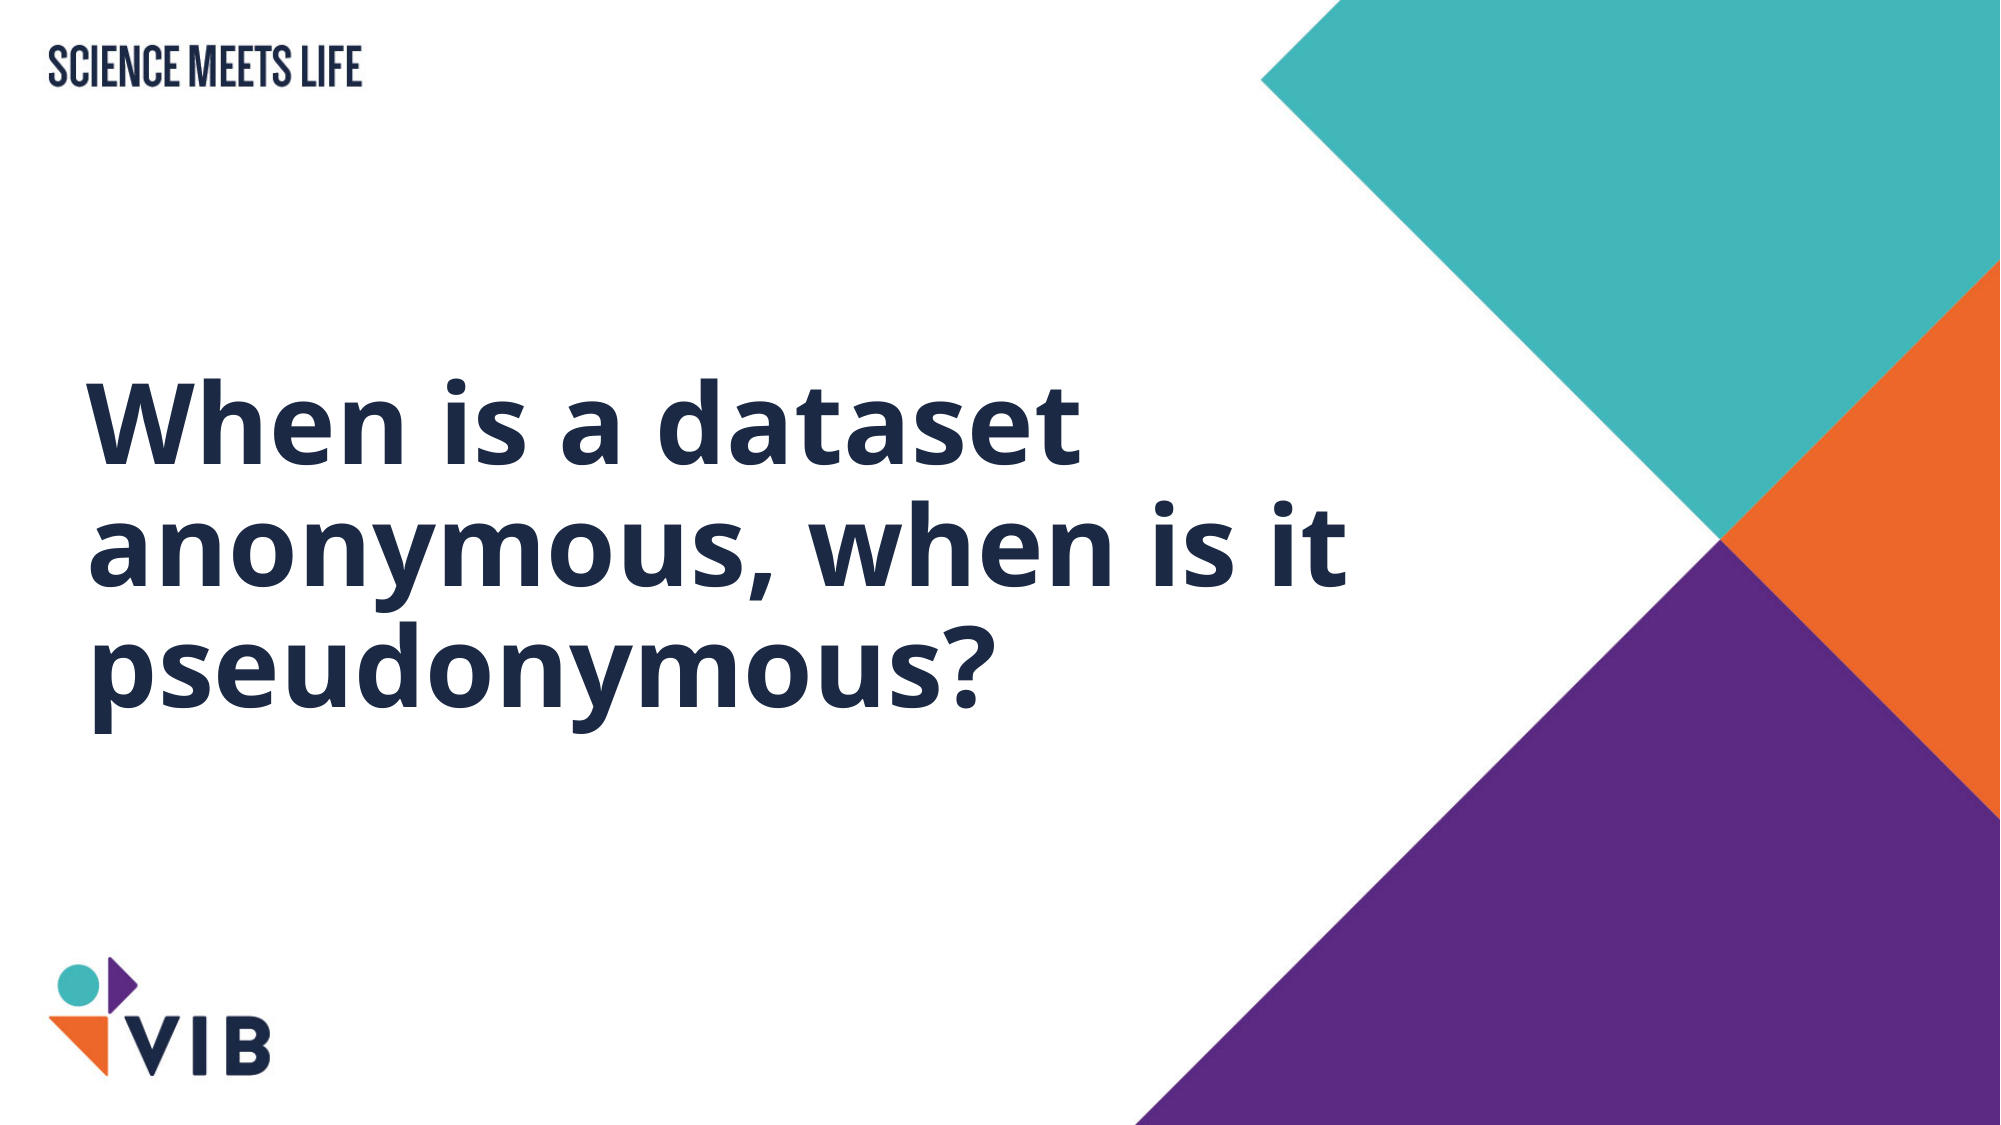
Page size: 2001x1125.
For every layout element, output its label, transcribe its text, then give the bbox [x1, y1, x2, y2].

title When is a dataset anonymous, when is it pseudonymous? [71, 347, 1553, 740]
picture [0, 0, 2000, 1125]
